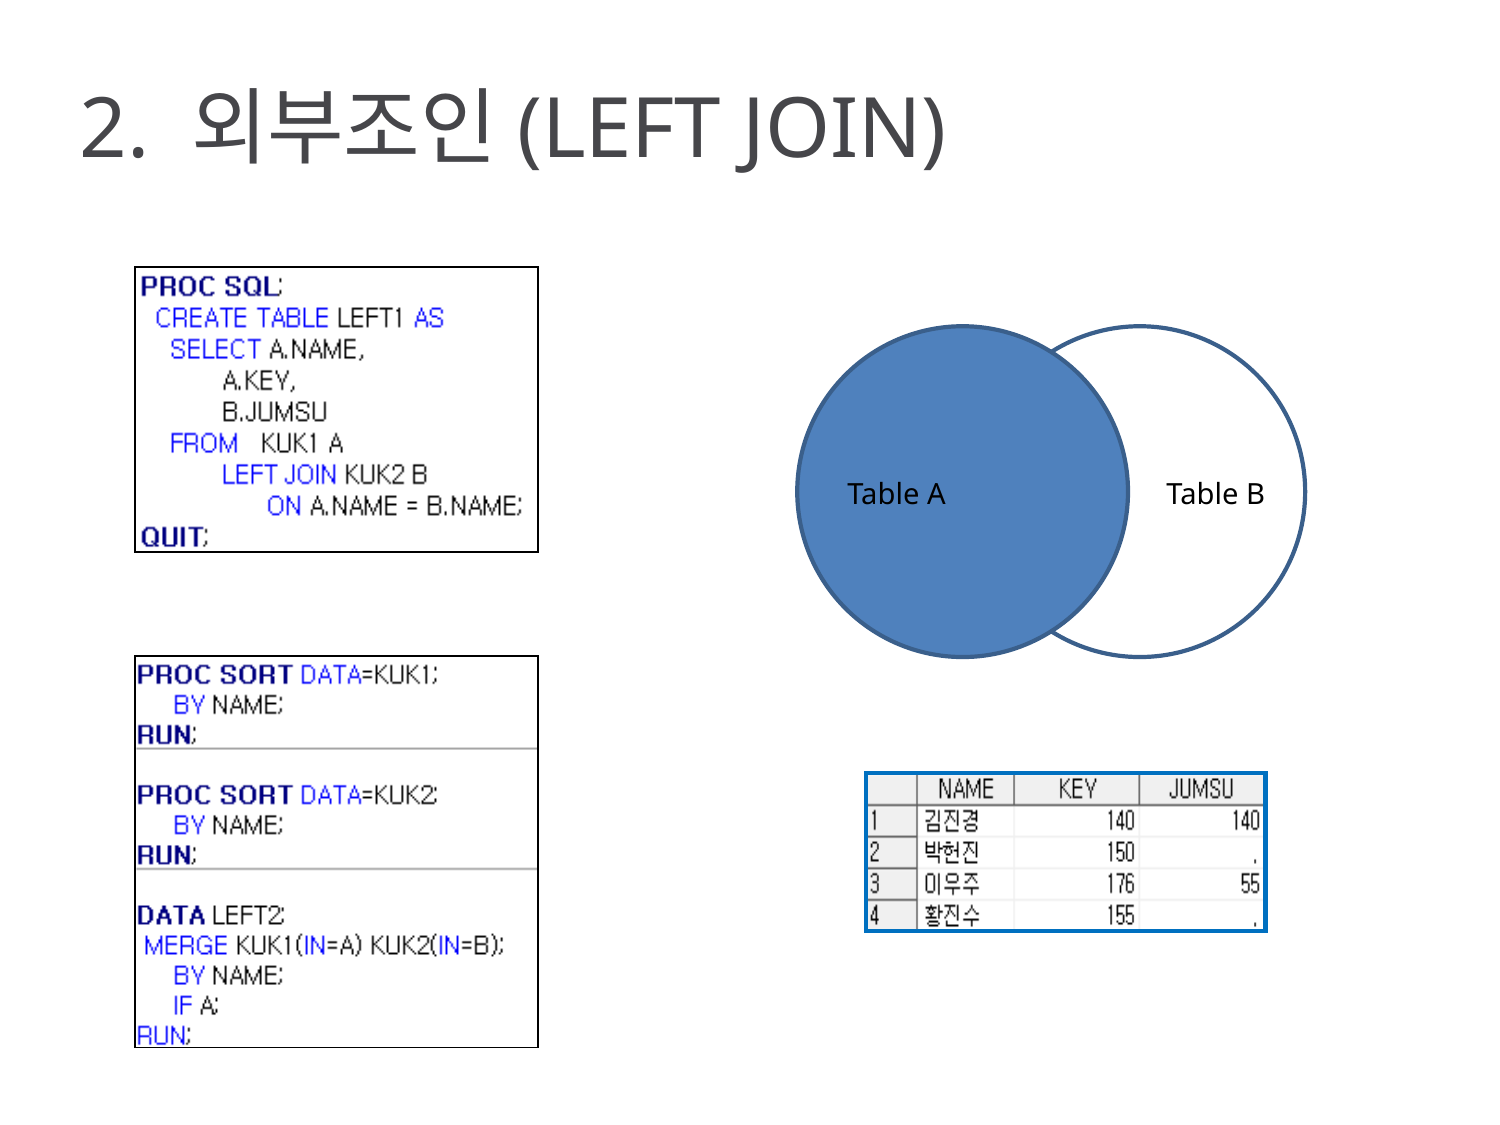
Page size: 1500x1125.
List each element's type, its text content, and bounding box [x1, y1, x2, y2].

text_box Table A [832, 467, 998, 518]
text_box 2. 외부조인(LEFT JOIN) [64, 66, 1376, 182]
text_box [1051, 324, 1306, 660]
picture [867, 774, 1264, 929]
text_box Table B [1151, 467, 1317, 518]
picture [135, 267, 538, 552]
picture [135, 656, 538, 1048]
text_box [795, 324, 1131, 660]
